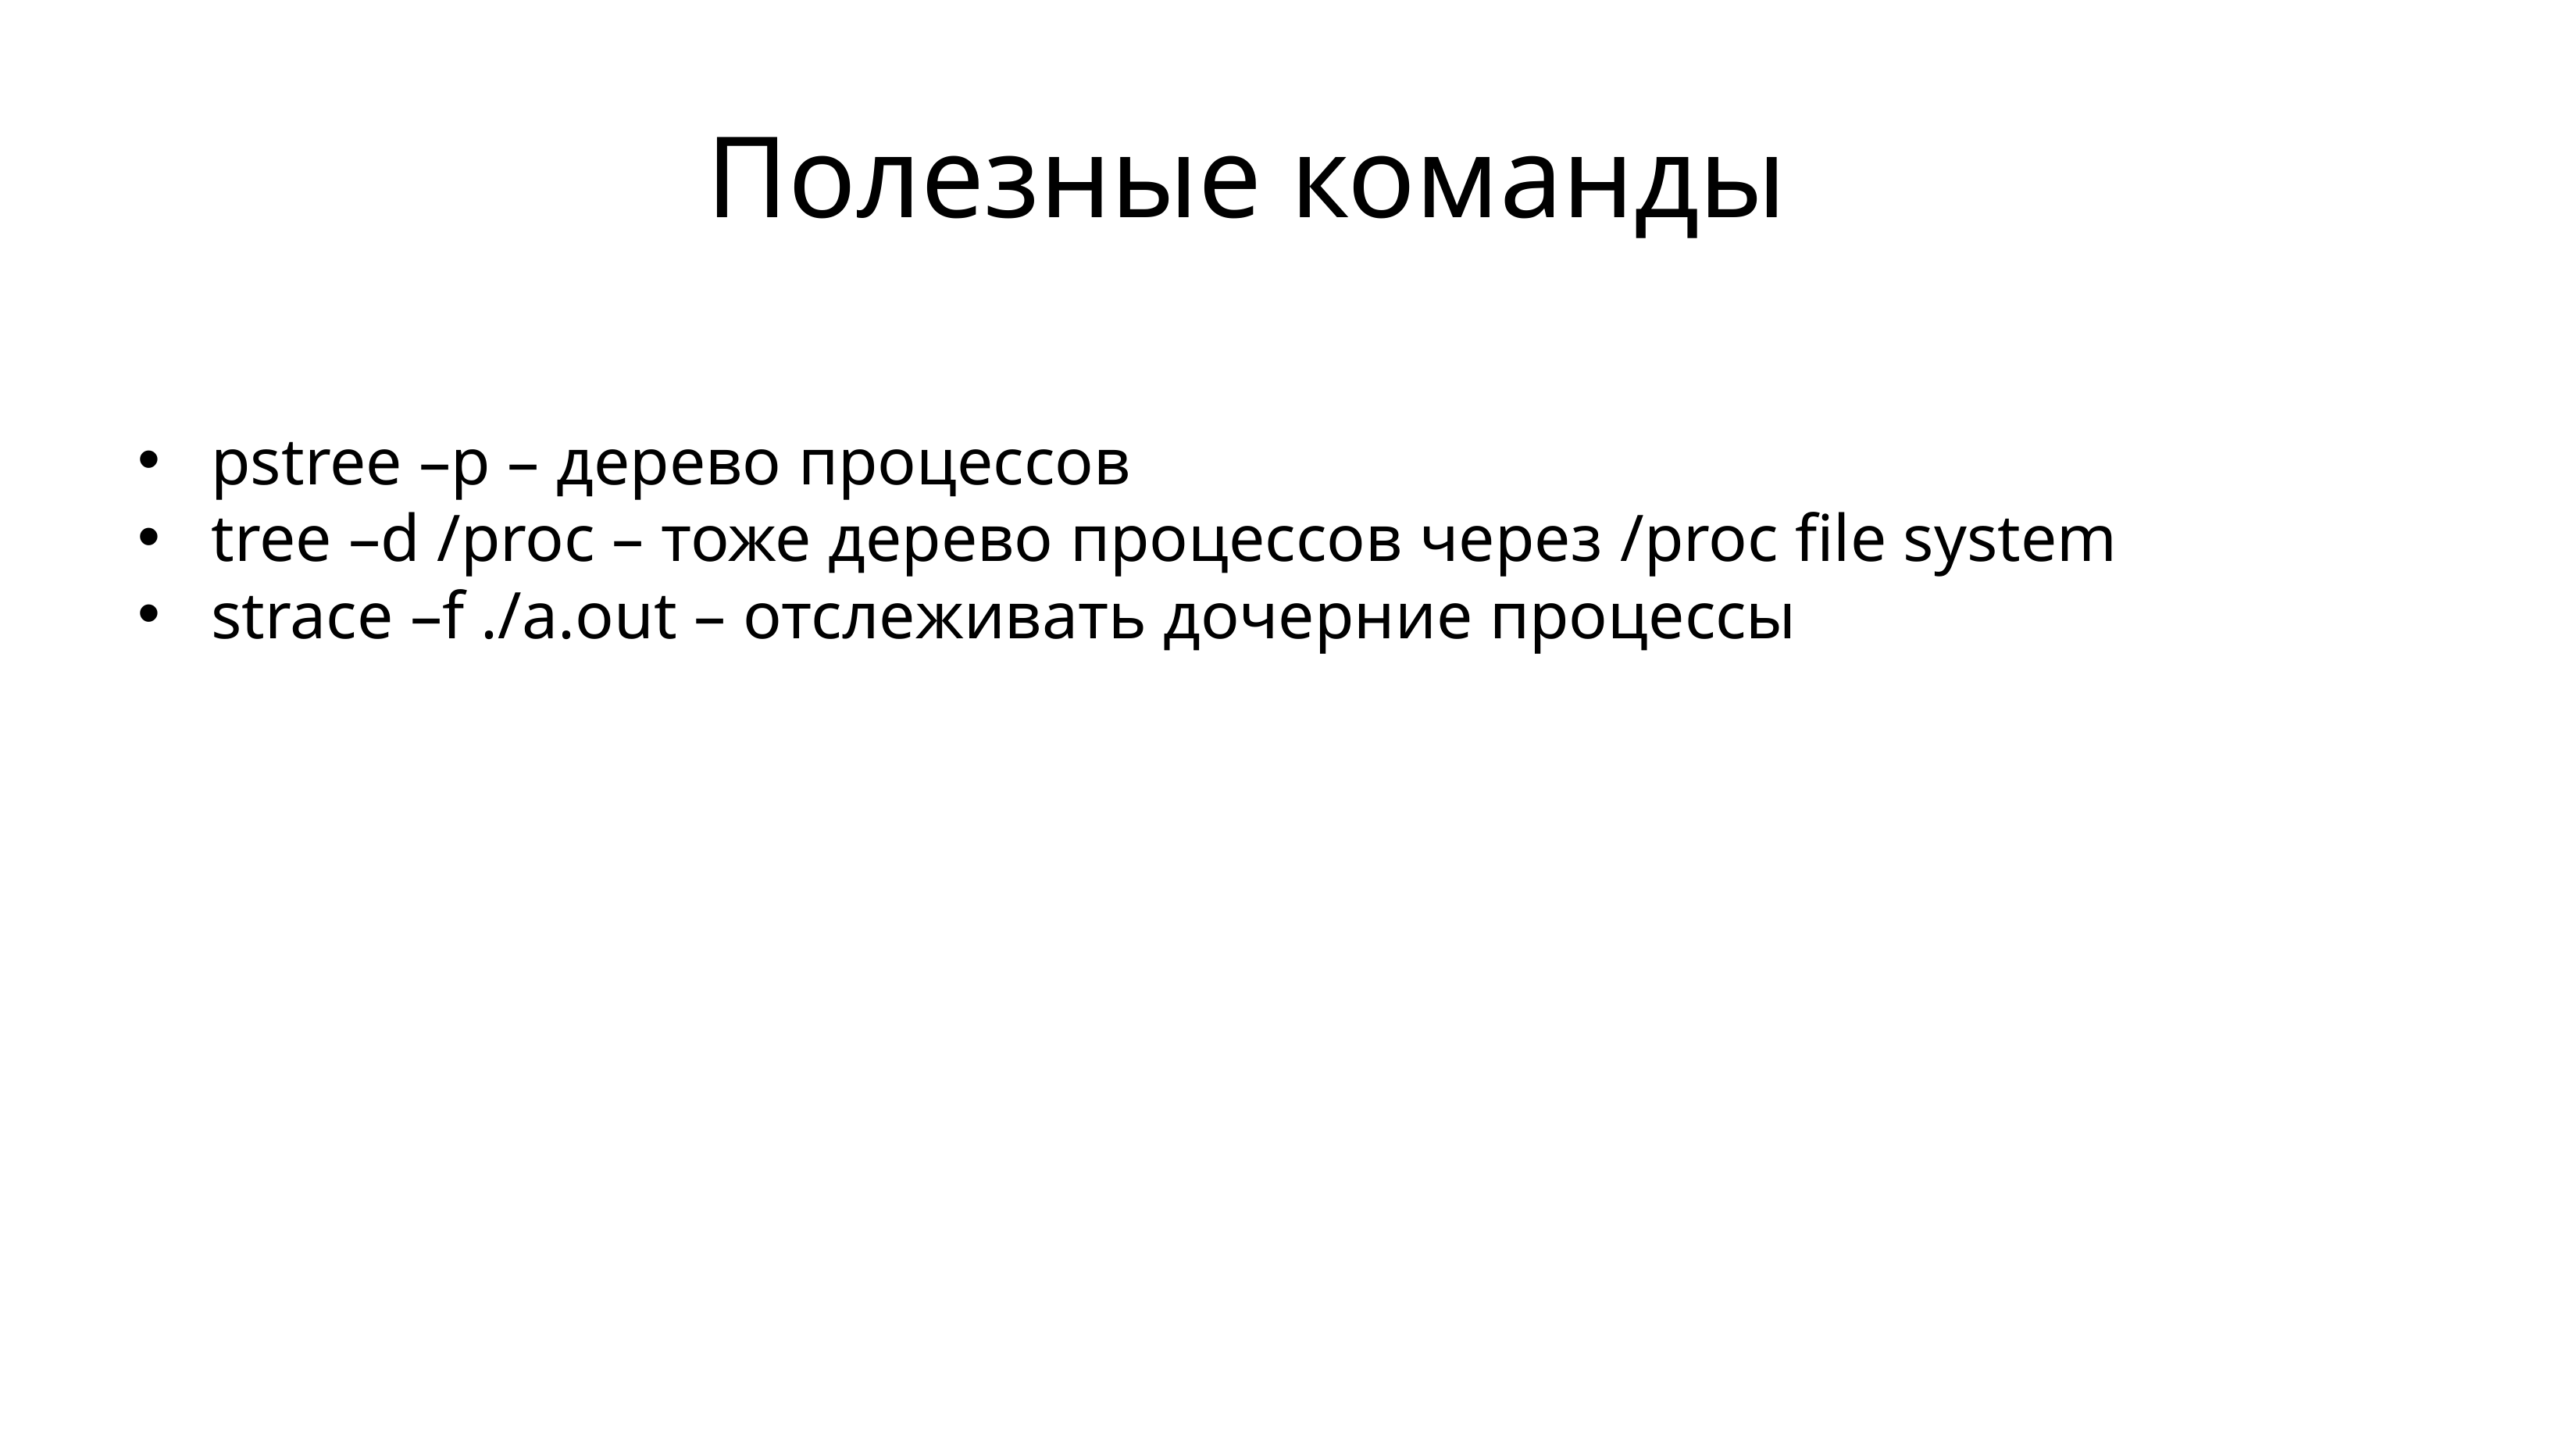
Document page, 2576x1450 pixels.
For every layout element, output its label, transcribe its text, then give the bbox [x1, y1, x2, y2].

list pstree –p – дерево процессов tree –d /proc – тоже дерево процессов через /proc file system strace –f ./a.out – отслеживать дочерние процессы [137, 420, 2361, 654]
title Полезные команды [706, 105, 1991, 378]
